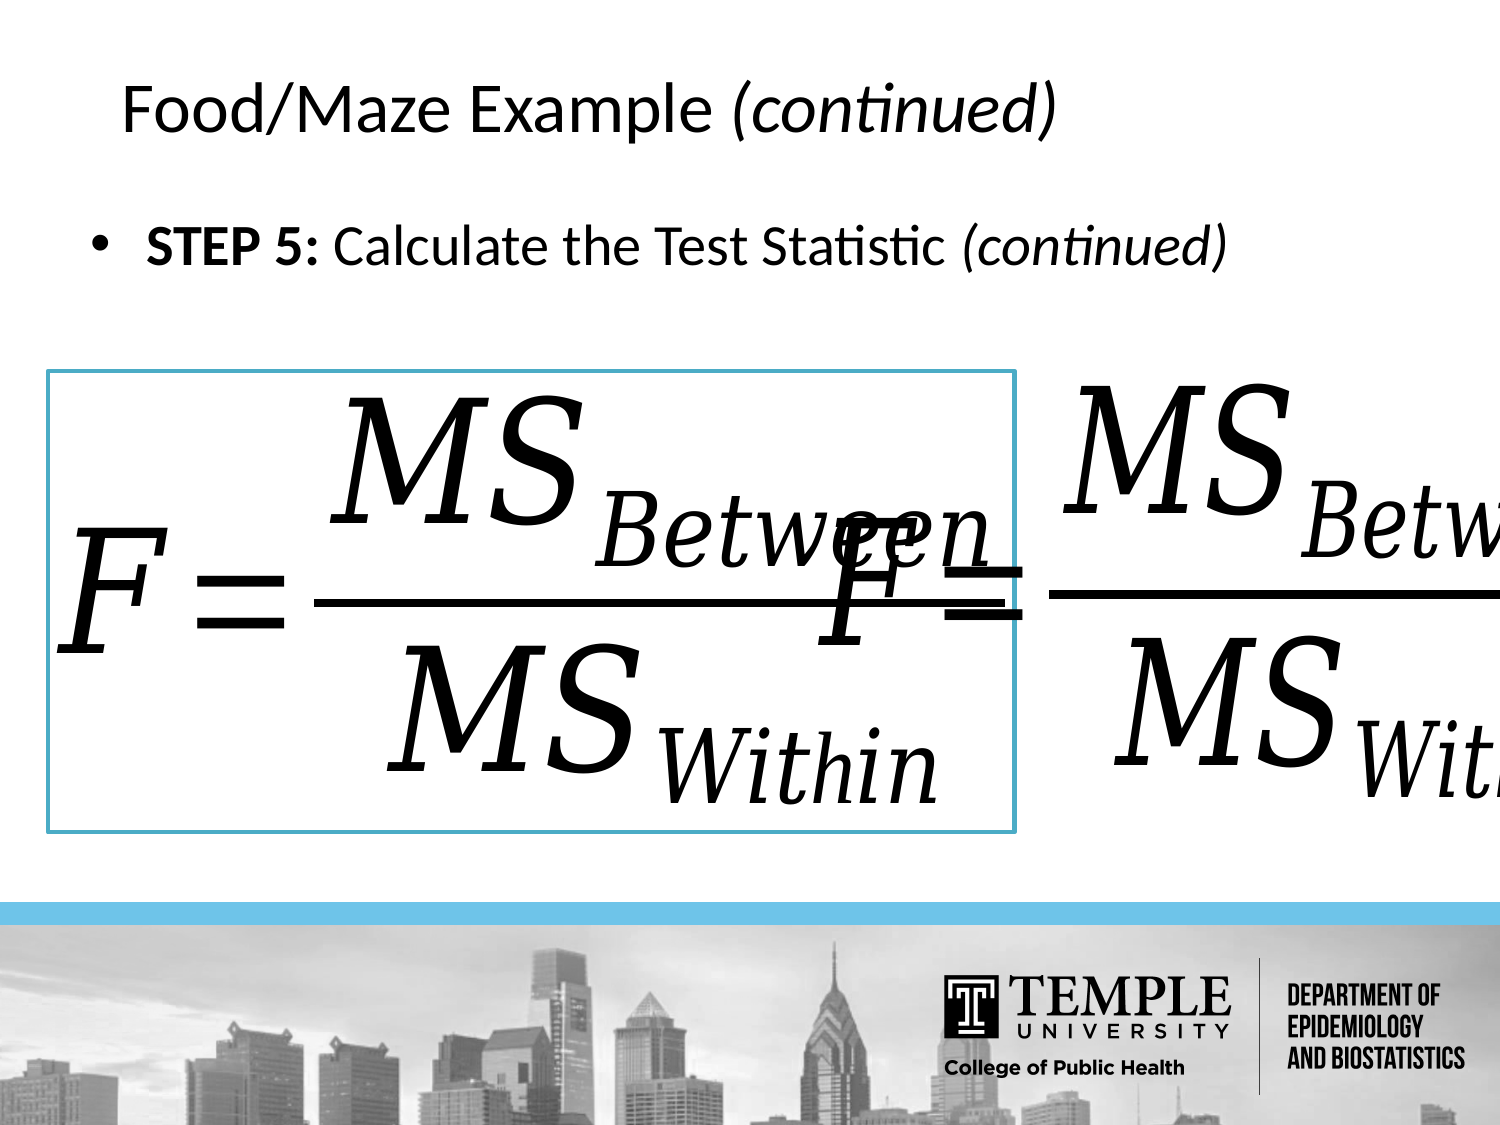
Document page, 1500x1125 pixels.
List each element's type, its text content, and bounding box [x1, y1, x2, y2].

list STEP 5: Calculate the Test Statistic (continued) [75, 200, 1425, 313]
picture [0, 902, 1500, 1125]
title Food/Maze Example (continued) [106, 53, 1125, 156]
